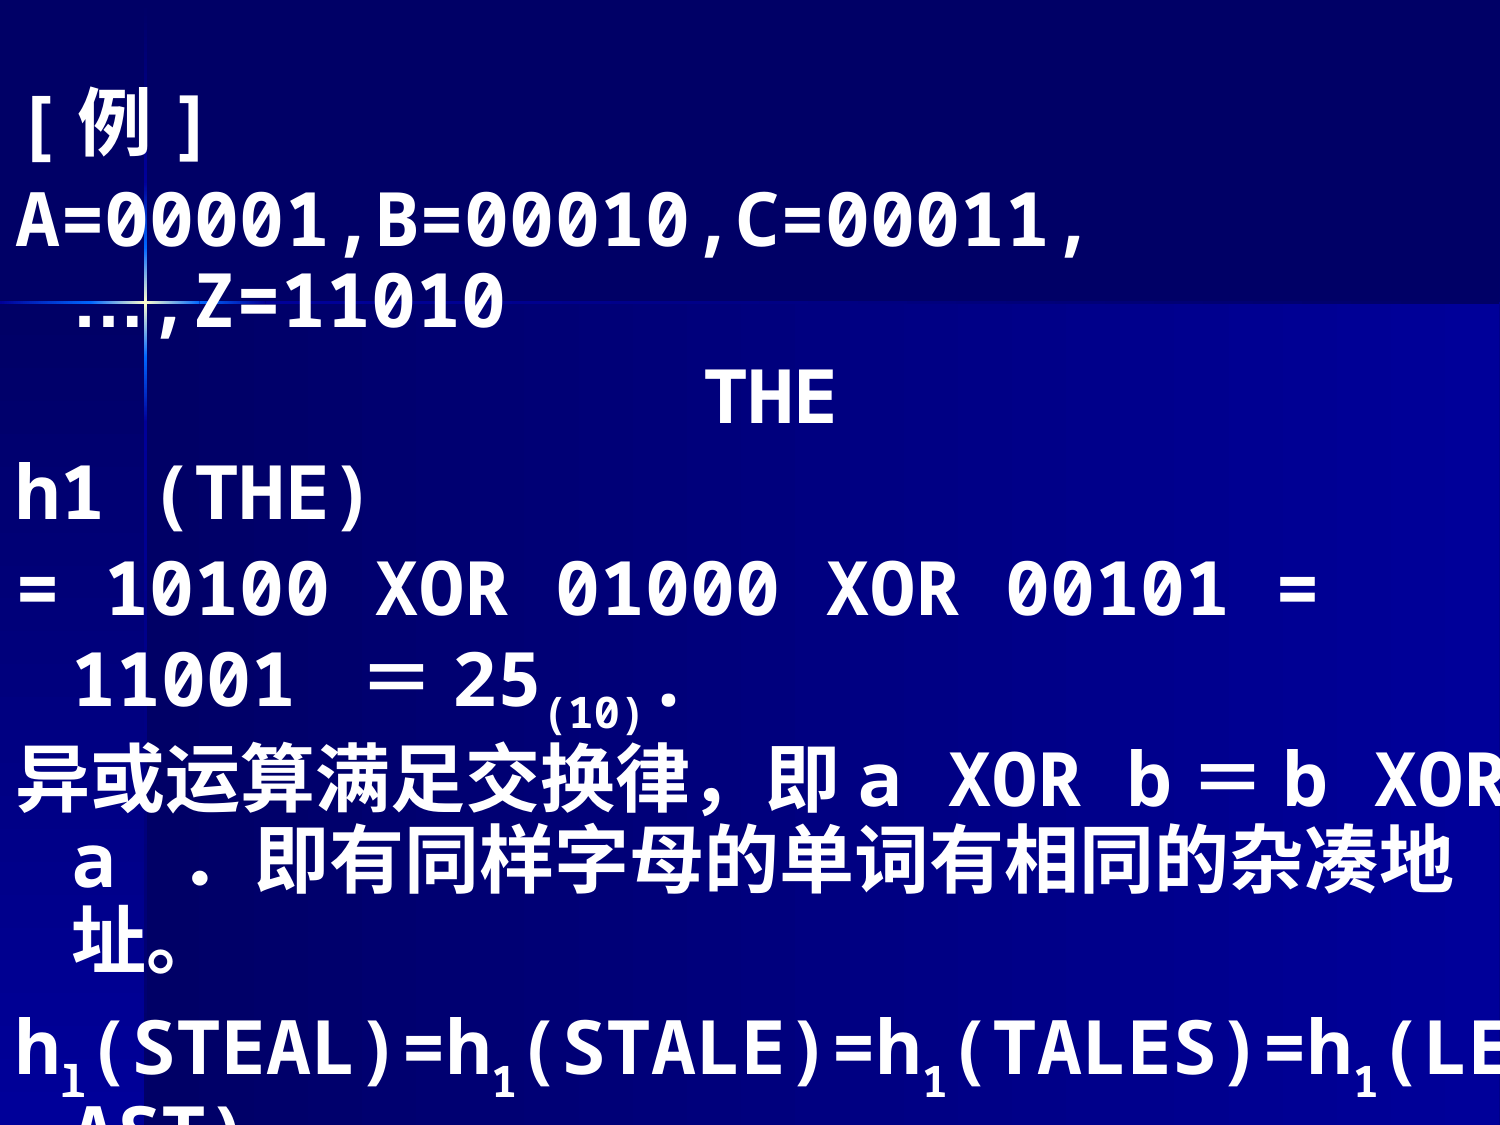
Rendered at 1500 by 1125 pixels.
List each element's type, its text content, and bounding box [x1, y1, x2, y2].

list [例] A=00001,B=00010,C=00011,…,Z=11010 THE h1 (THE) = 10100 XOR 01000 XOR 00101 = 11001 ＝25(10). 异或运算满足交换律，即a XOR b＝b XOR a ．即有同样字母的单词有相同的杂凑地址。 hl(STEAL)=h1(STALE)=h1(TALES)=h1(LEAST) [0, 77, 1500, 1059]
